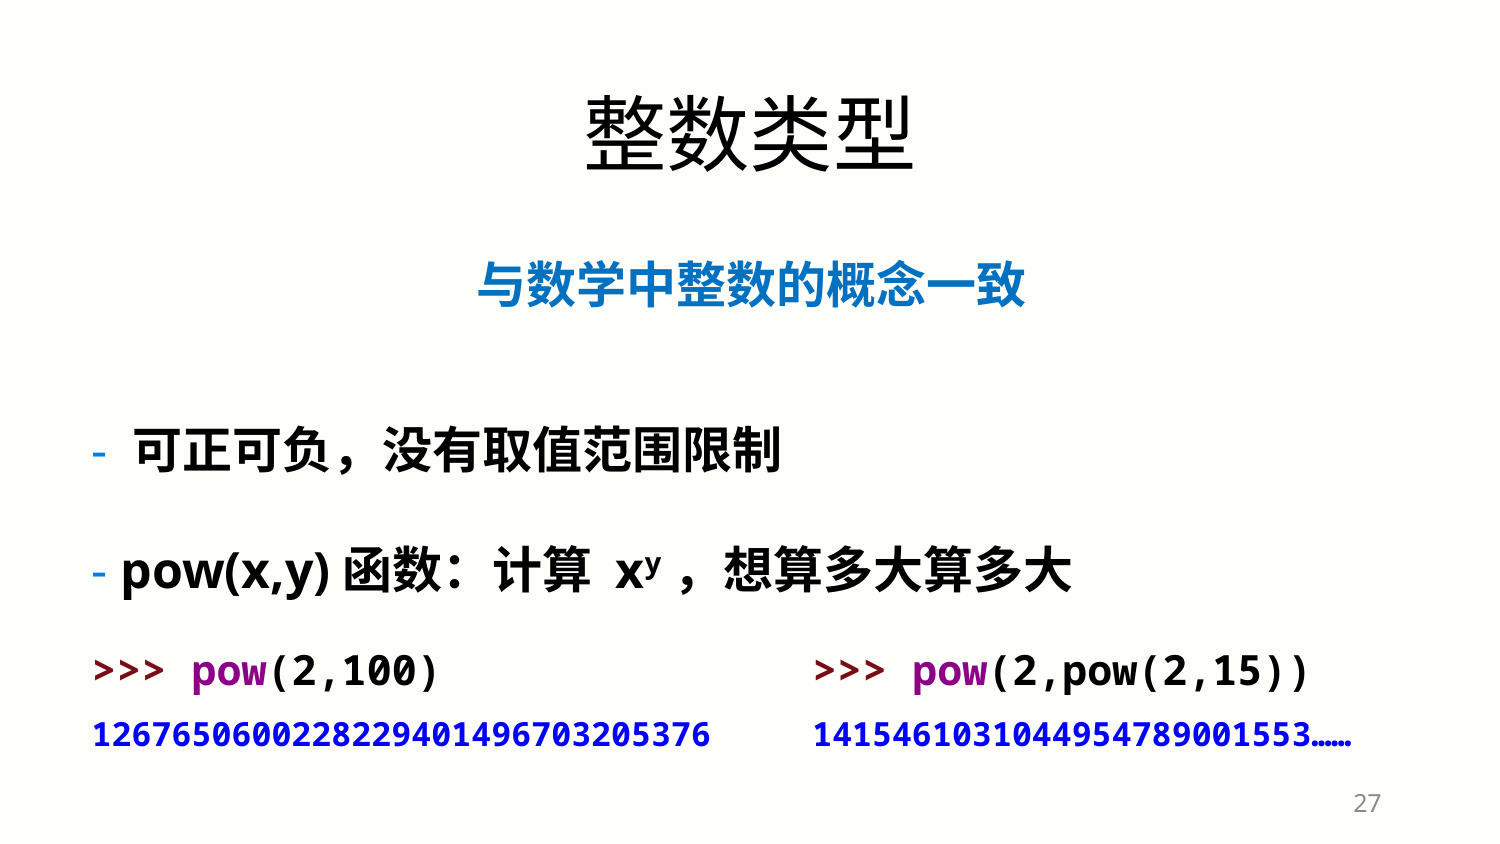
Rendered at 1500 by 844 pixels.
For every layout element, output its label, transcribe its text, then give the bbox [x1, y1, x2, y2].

text_box - 可正可负，没有取值范围限制 - pow(x,y)函数：计算 xy，想算多大算多大 [76, 350, 1483, 606]
text_box >>> pow(2,100) 1267650600228229401496703205376 [76, 646, 668, 741]
slide_number 27 [1059, 782, 1397, 828]
text_box >>> pow(2,pow(2,15)) 1415461031044954789001553…… [797, 646, 1388, 741]
text_box 与数学中整数的概念一致 [1, 215, 1500, 321]
text_box 整数类型 [0, 79, 1500, 211]
